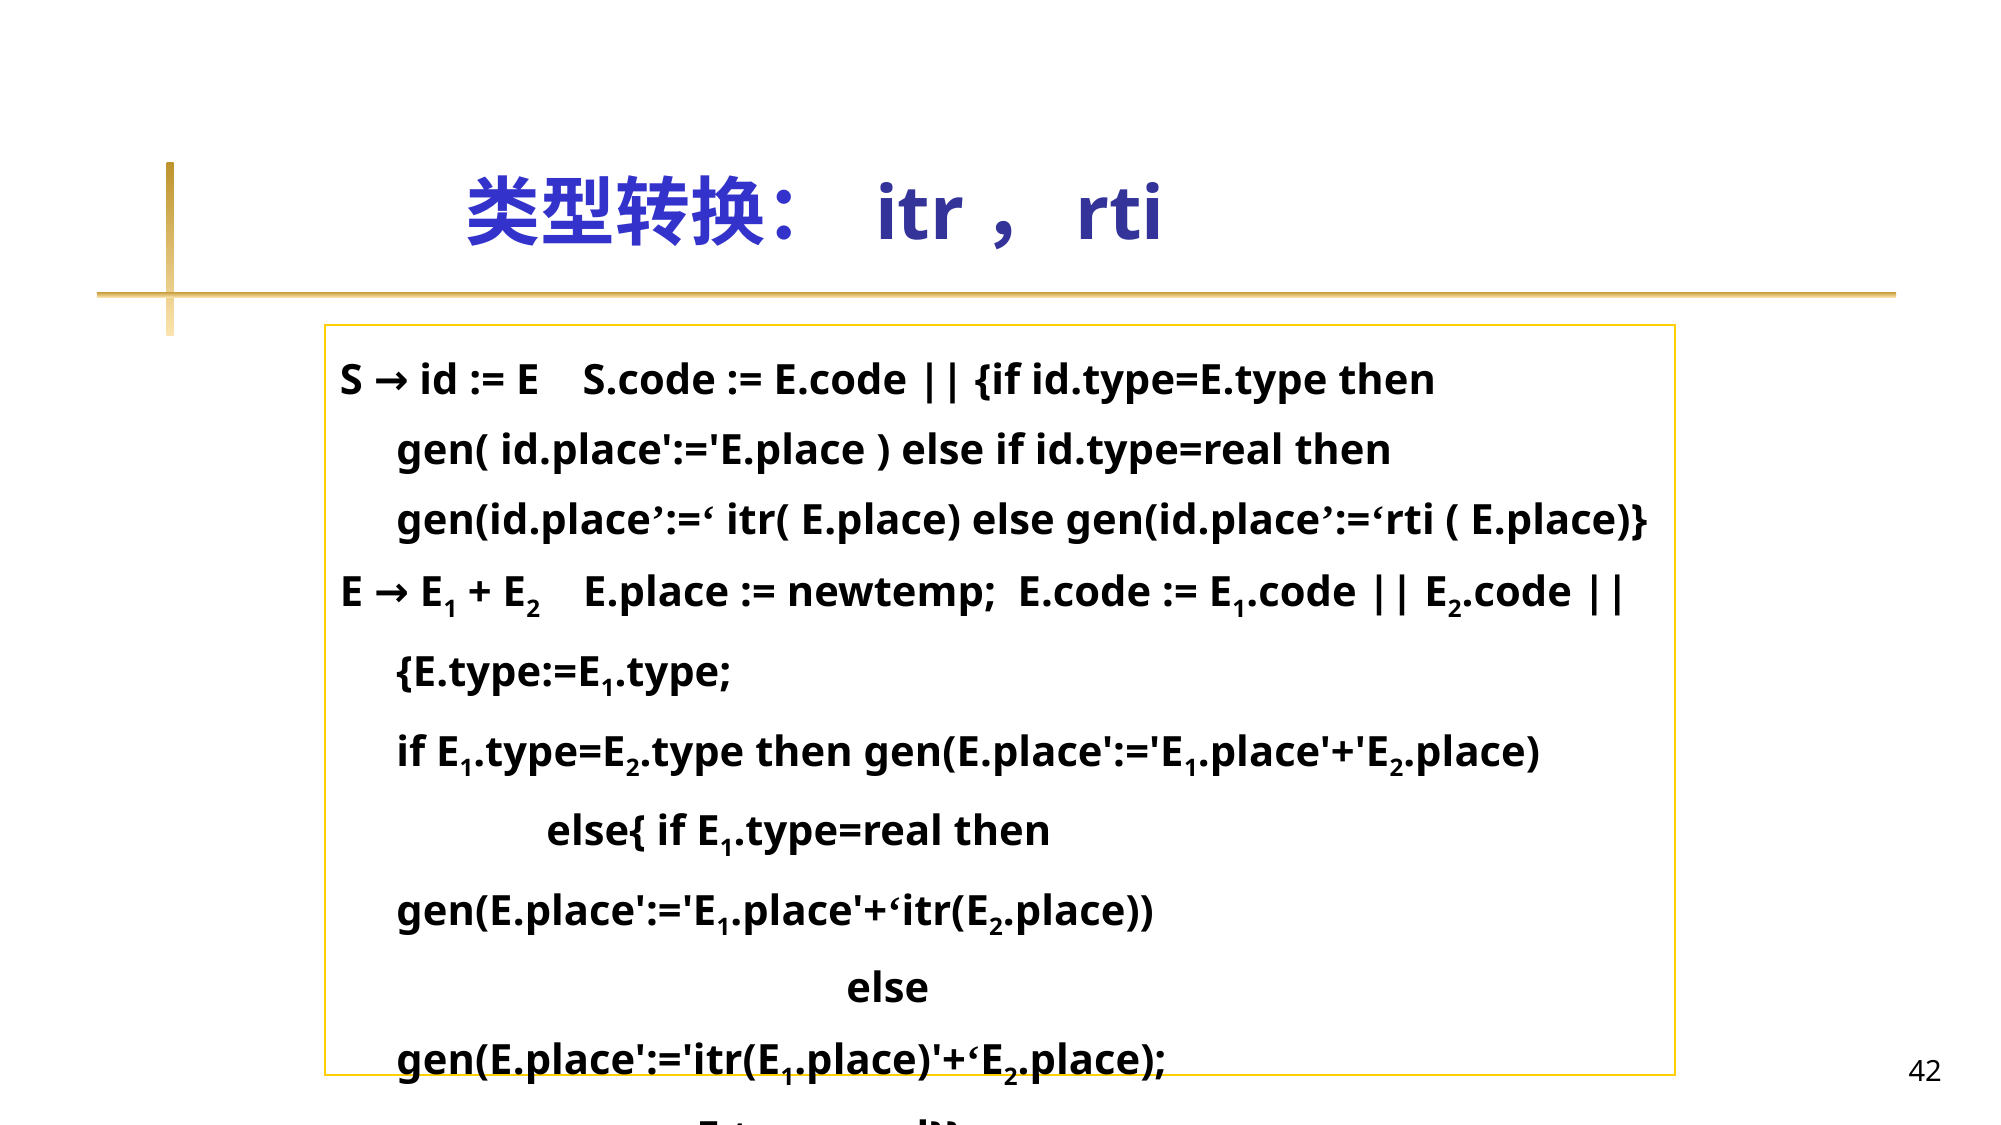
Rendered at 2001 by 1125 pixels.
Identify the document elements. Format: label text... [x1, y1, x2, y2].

slide_number 42 [1540, 1023, 1958, 1100]
title 类型转换： itr，rti [450, 149, 1461, 263]
list S → id := E S.code := E.code || {if id.type=E.type then gen( id.place':='E.place ) else if id.type=real then gen(id.place’:=‘ itr( E.place) else gen(id.place’:=‘rti ( E.place)} E → E1 + E2 E.place := newtemp; E.code := E1.code || E2.code || {E.type:=E1.type; if E1.type=E2.type then gen(E.place':='E1.place'+'E2.place) else{ if E1.type=real then gen(E.place':='E1.place'+‘itr(E2.place)) else gen(E.place':='itr(E1.place)'+‘E2.place); E.type=real}} [324, 324, 1675, 1075]
